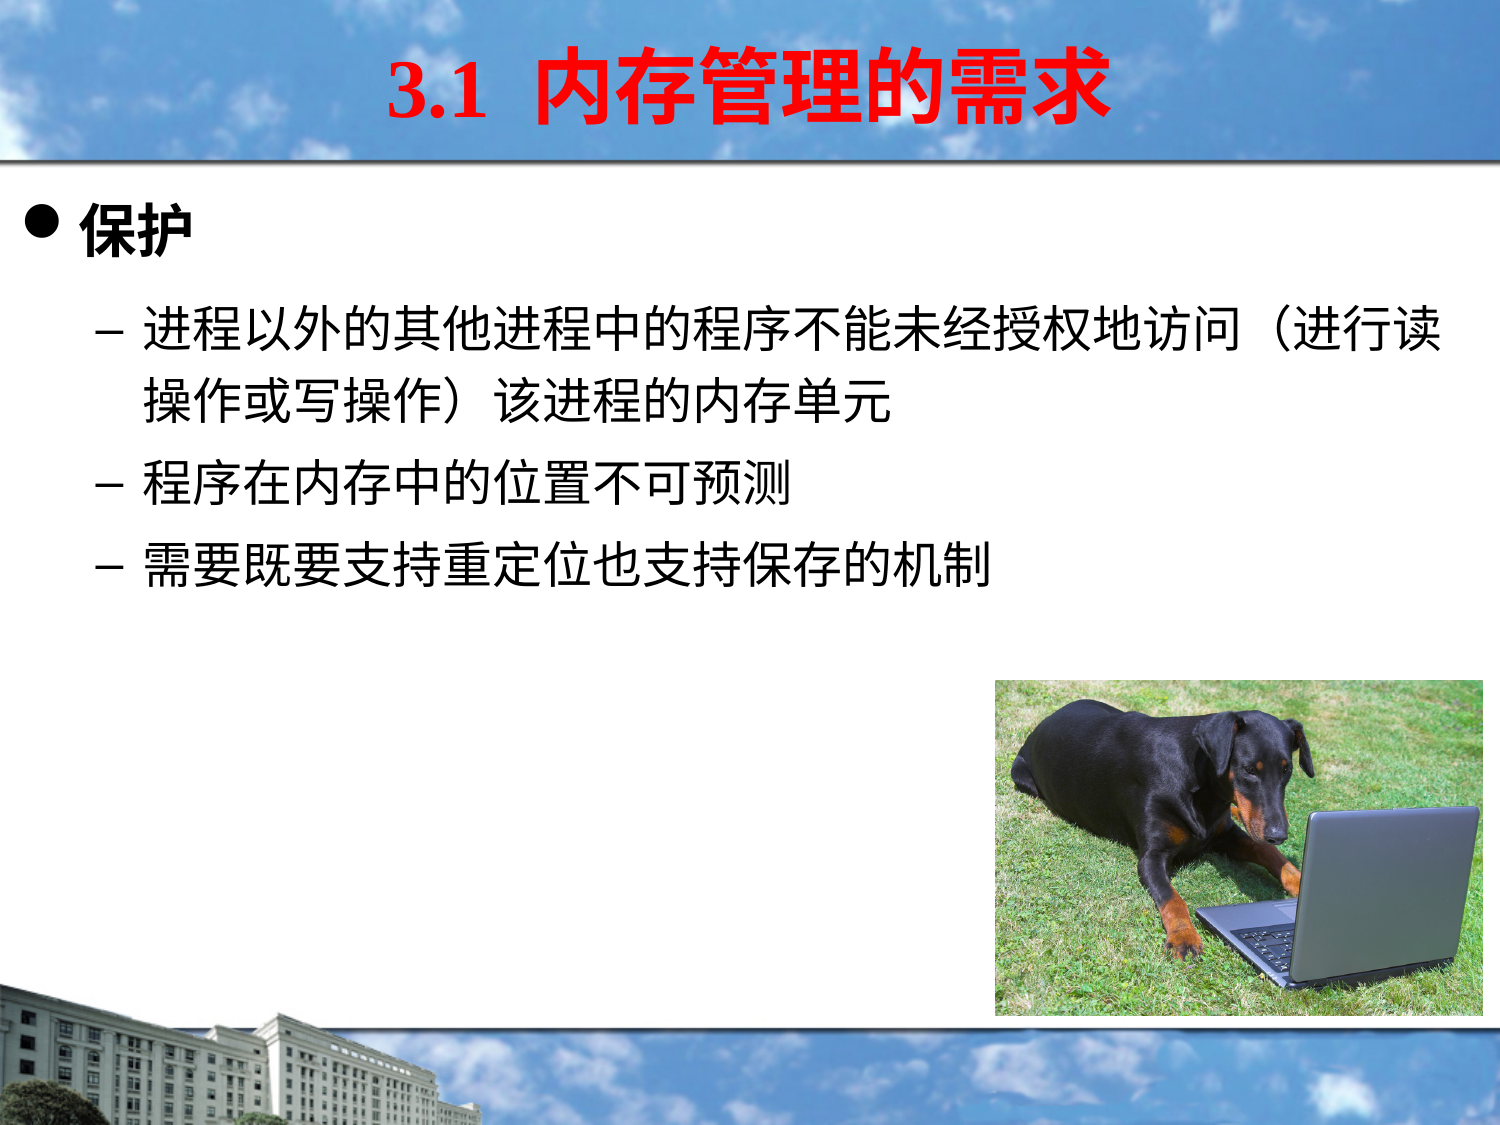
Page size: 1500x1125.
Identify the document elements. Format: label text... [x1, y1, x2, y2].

picture [0, 0, 1500, 1125]
text_box 保护 进程以外的其他进程中的程序不能未经授权地访问（进行读操作或写操作）该进程的内存单元 程序在内存中的位置不可预测 需要既要支持重定位也支持保存的机制 [5, 172, 1459, 929]
text_box 3.1 内存管理的需求 [74, 7, 1425, 161]
